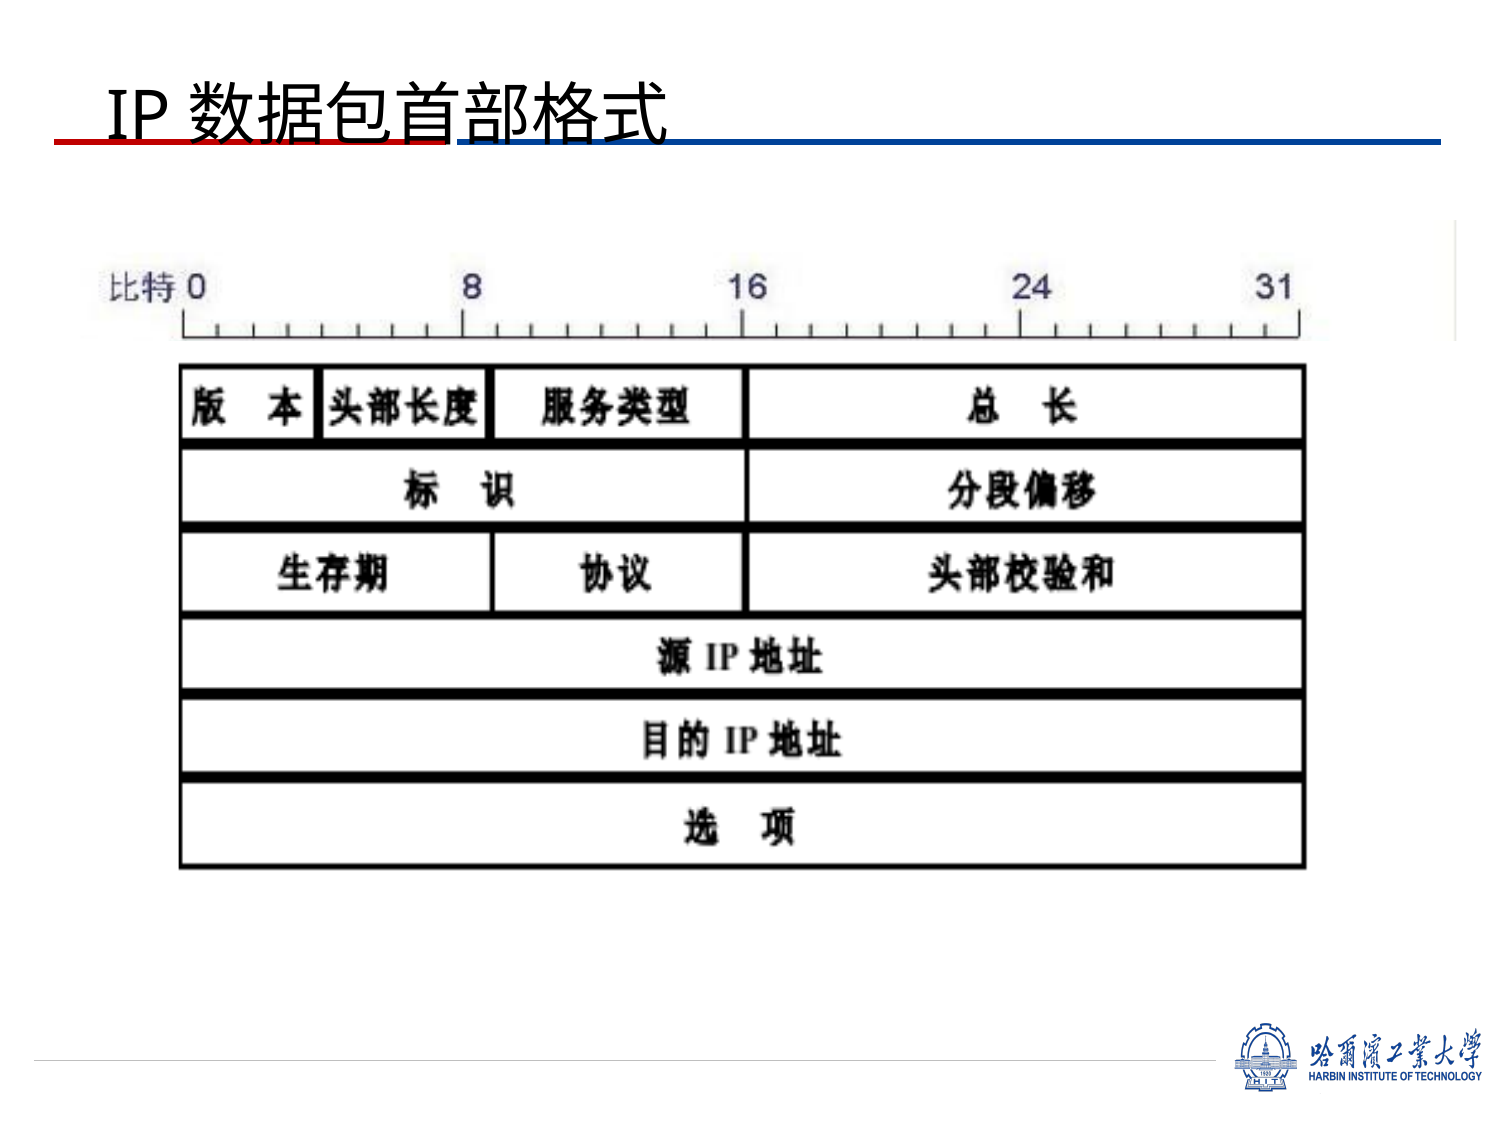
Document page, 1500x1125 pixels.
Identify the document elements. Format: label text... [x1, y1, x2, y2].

slide_number [1059, 1042, 1397, 1103]
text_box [178, 302, 1500, 930]
picture [1204, 1023, 1482, 1094]
title IP数据包首部格式 [91, 8, 1386, 220]
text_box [1210, 527, 1258, 752]
picture [29, 220, 1457, 341]
